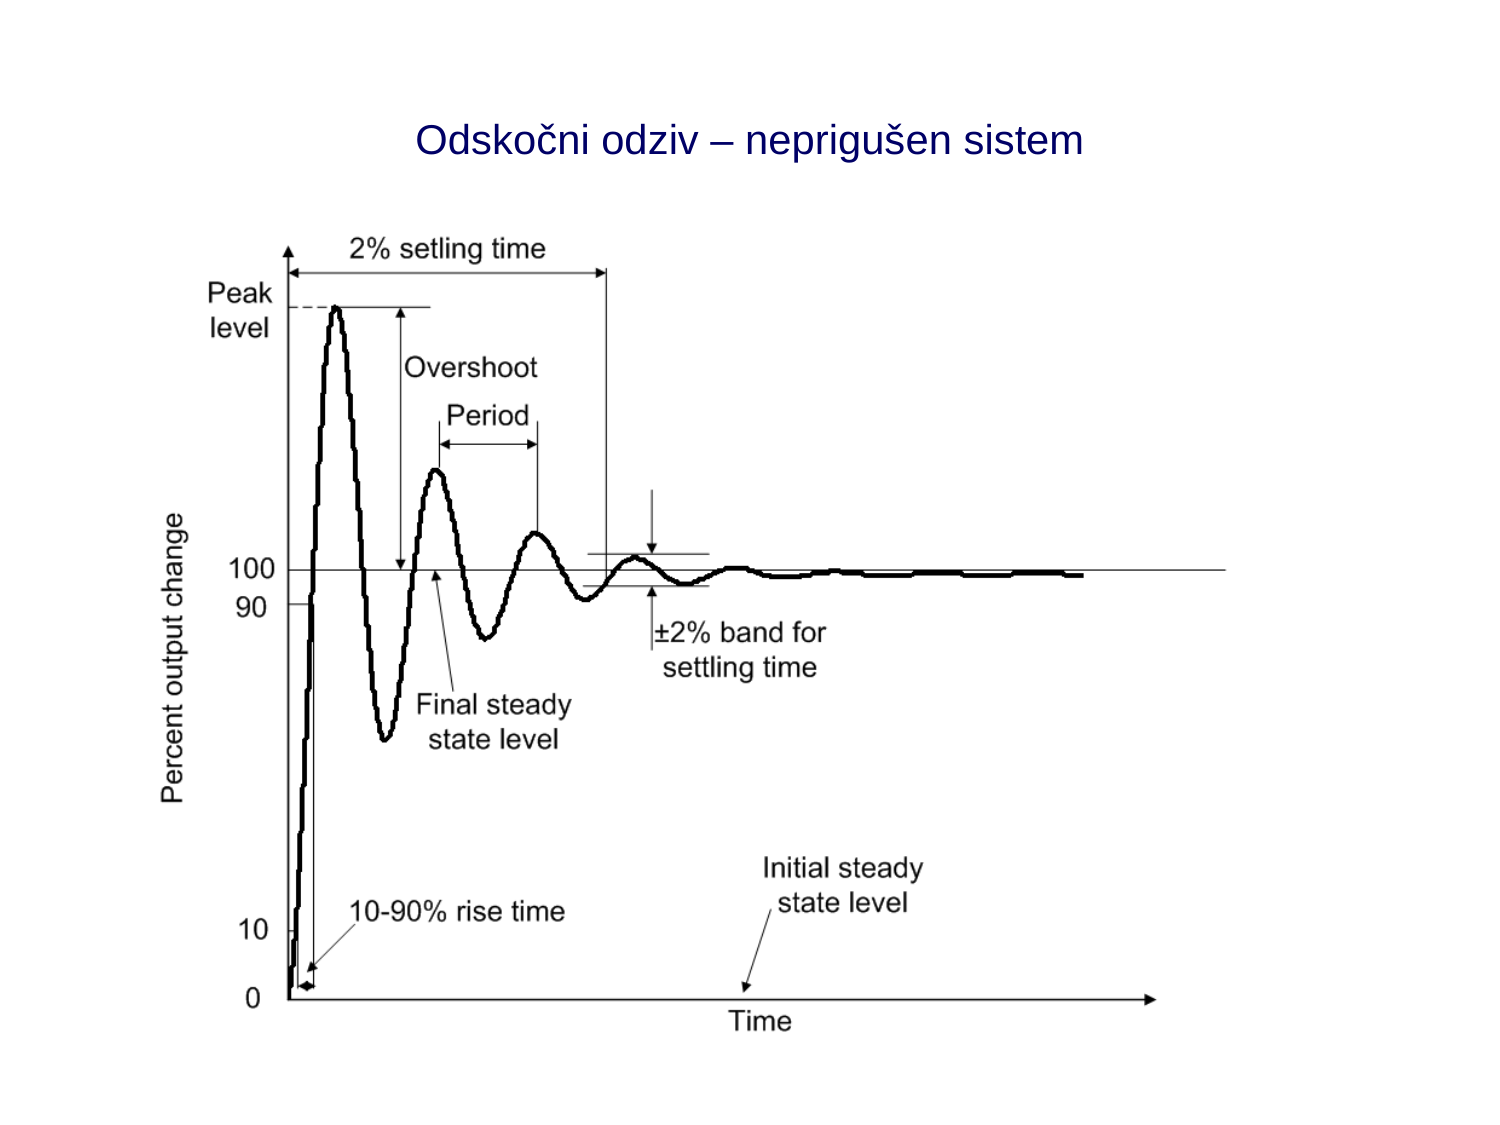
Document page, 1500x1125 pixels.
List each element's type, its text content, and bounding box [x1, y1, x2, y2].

picture [128, 163, 1362, 1102]
title Odskočni odziv – neprigušen sistem [52, 105, 1448, 223]
